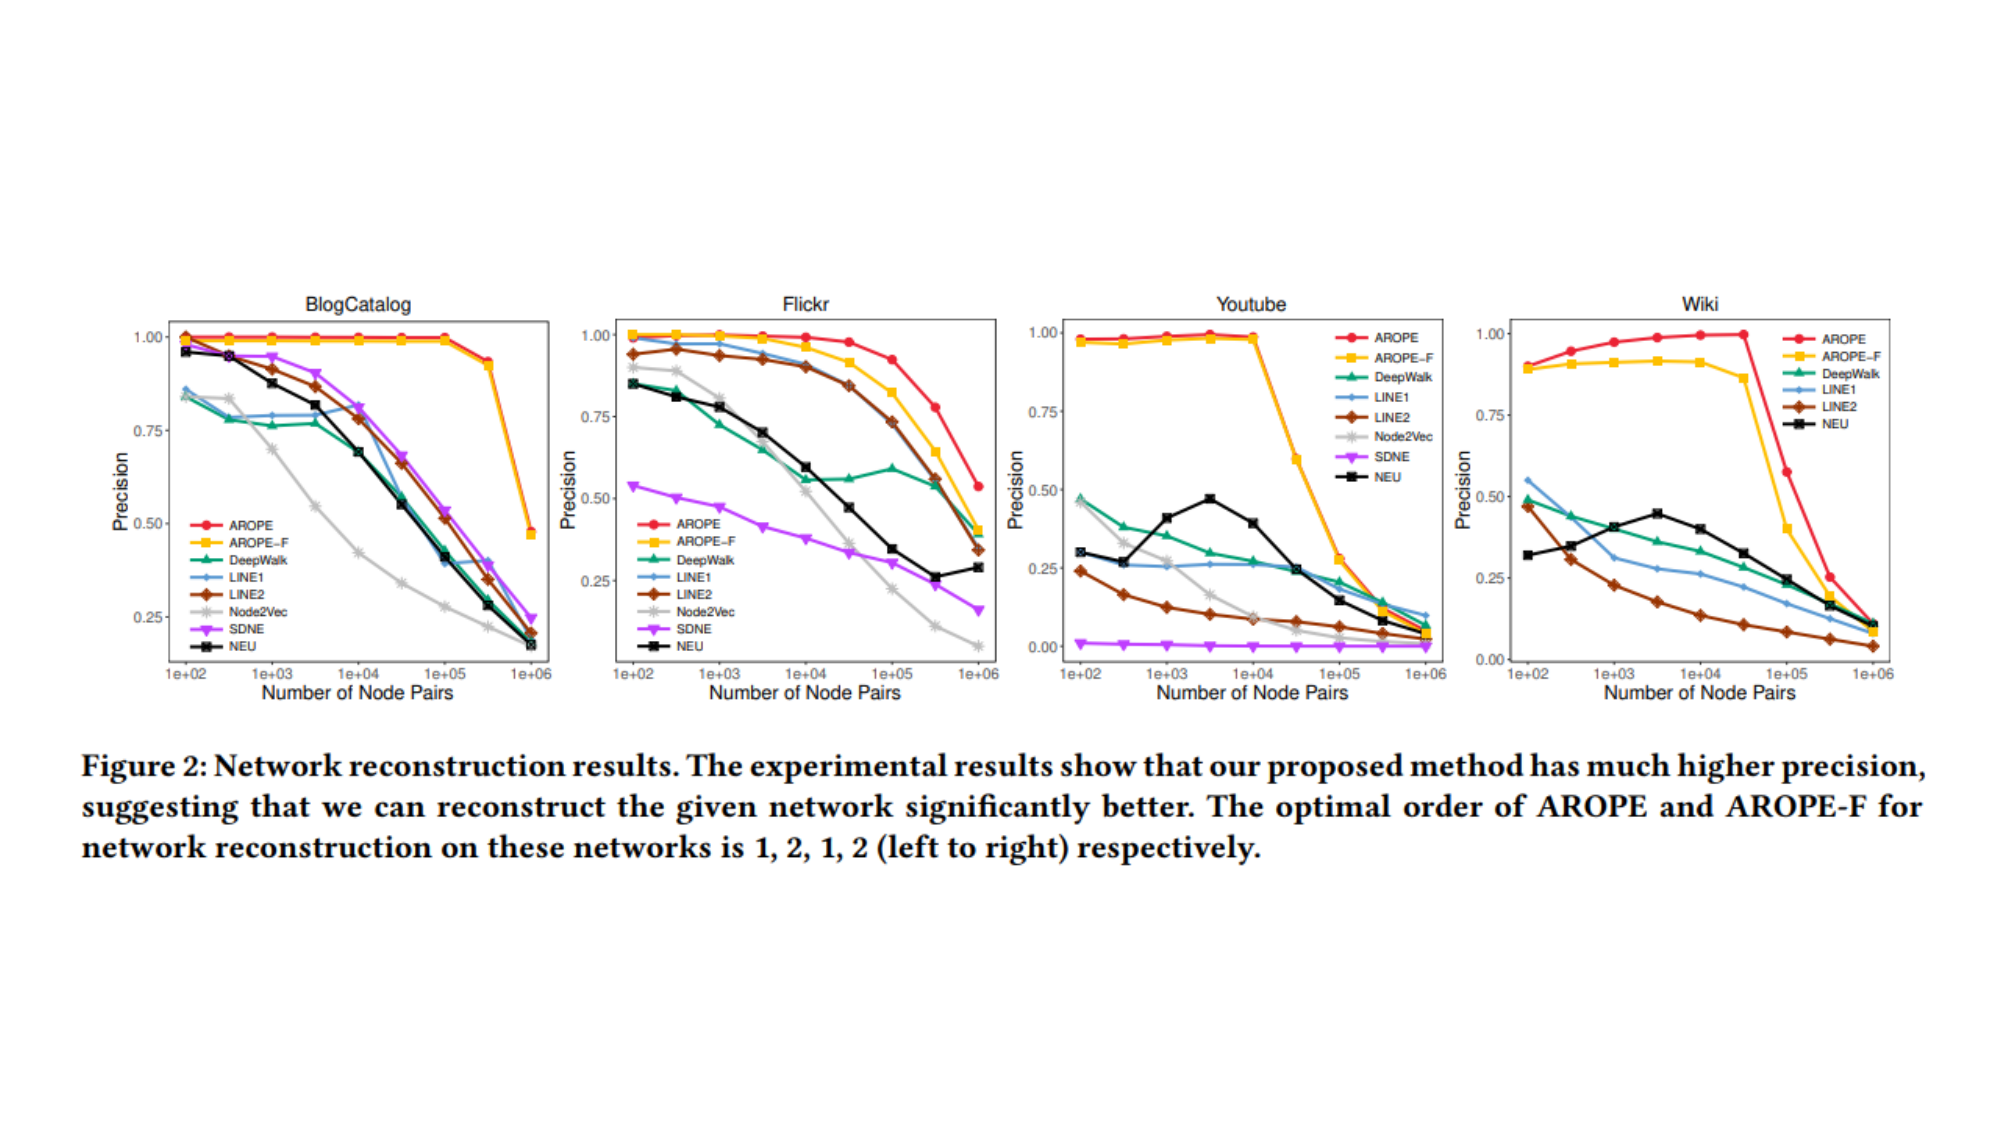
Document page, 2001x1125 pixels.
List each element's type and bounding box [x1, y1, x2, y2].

picture [53, 247, 1947, 878]
